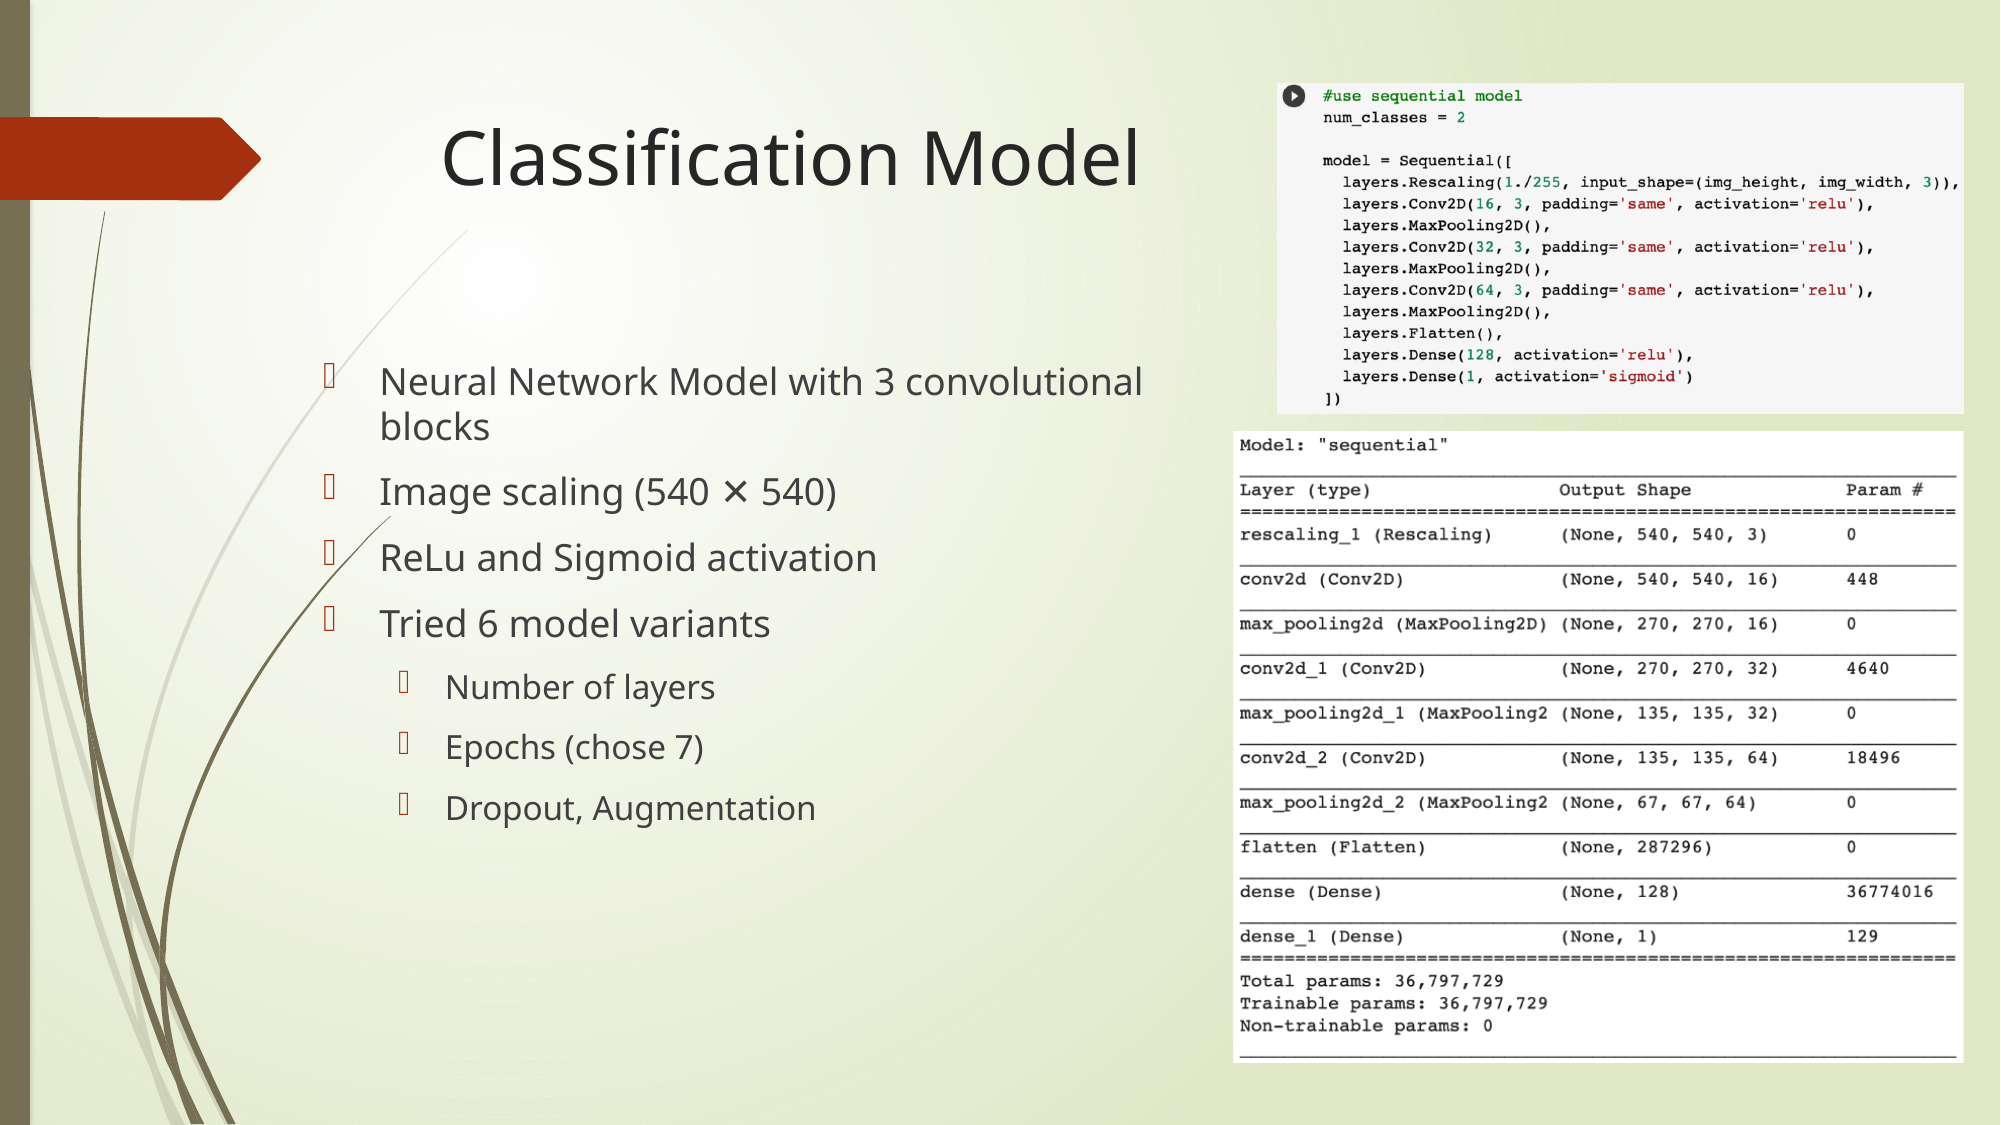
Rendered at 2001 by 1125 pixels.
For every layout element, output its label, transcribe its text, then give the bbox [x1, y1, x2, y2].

title Classification Model [425, 102, 1272, 313]
picture [1277, 83, 1965, 414]
picture [1233, 431, 1965, 1063]
list Neural Network Model with 3 convolutional blocks Image scaling (540 ✕ 540) ReLu and Sigmoid activation Tried 6 model variants Number of layers Epochs (chose 7) Dropout, Augmentation [308, 350, 1279, 970]
